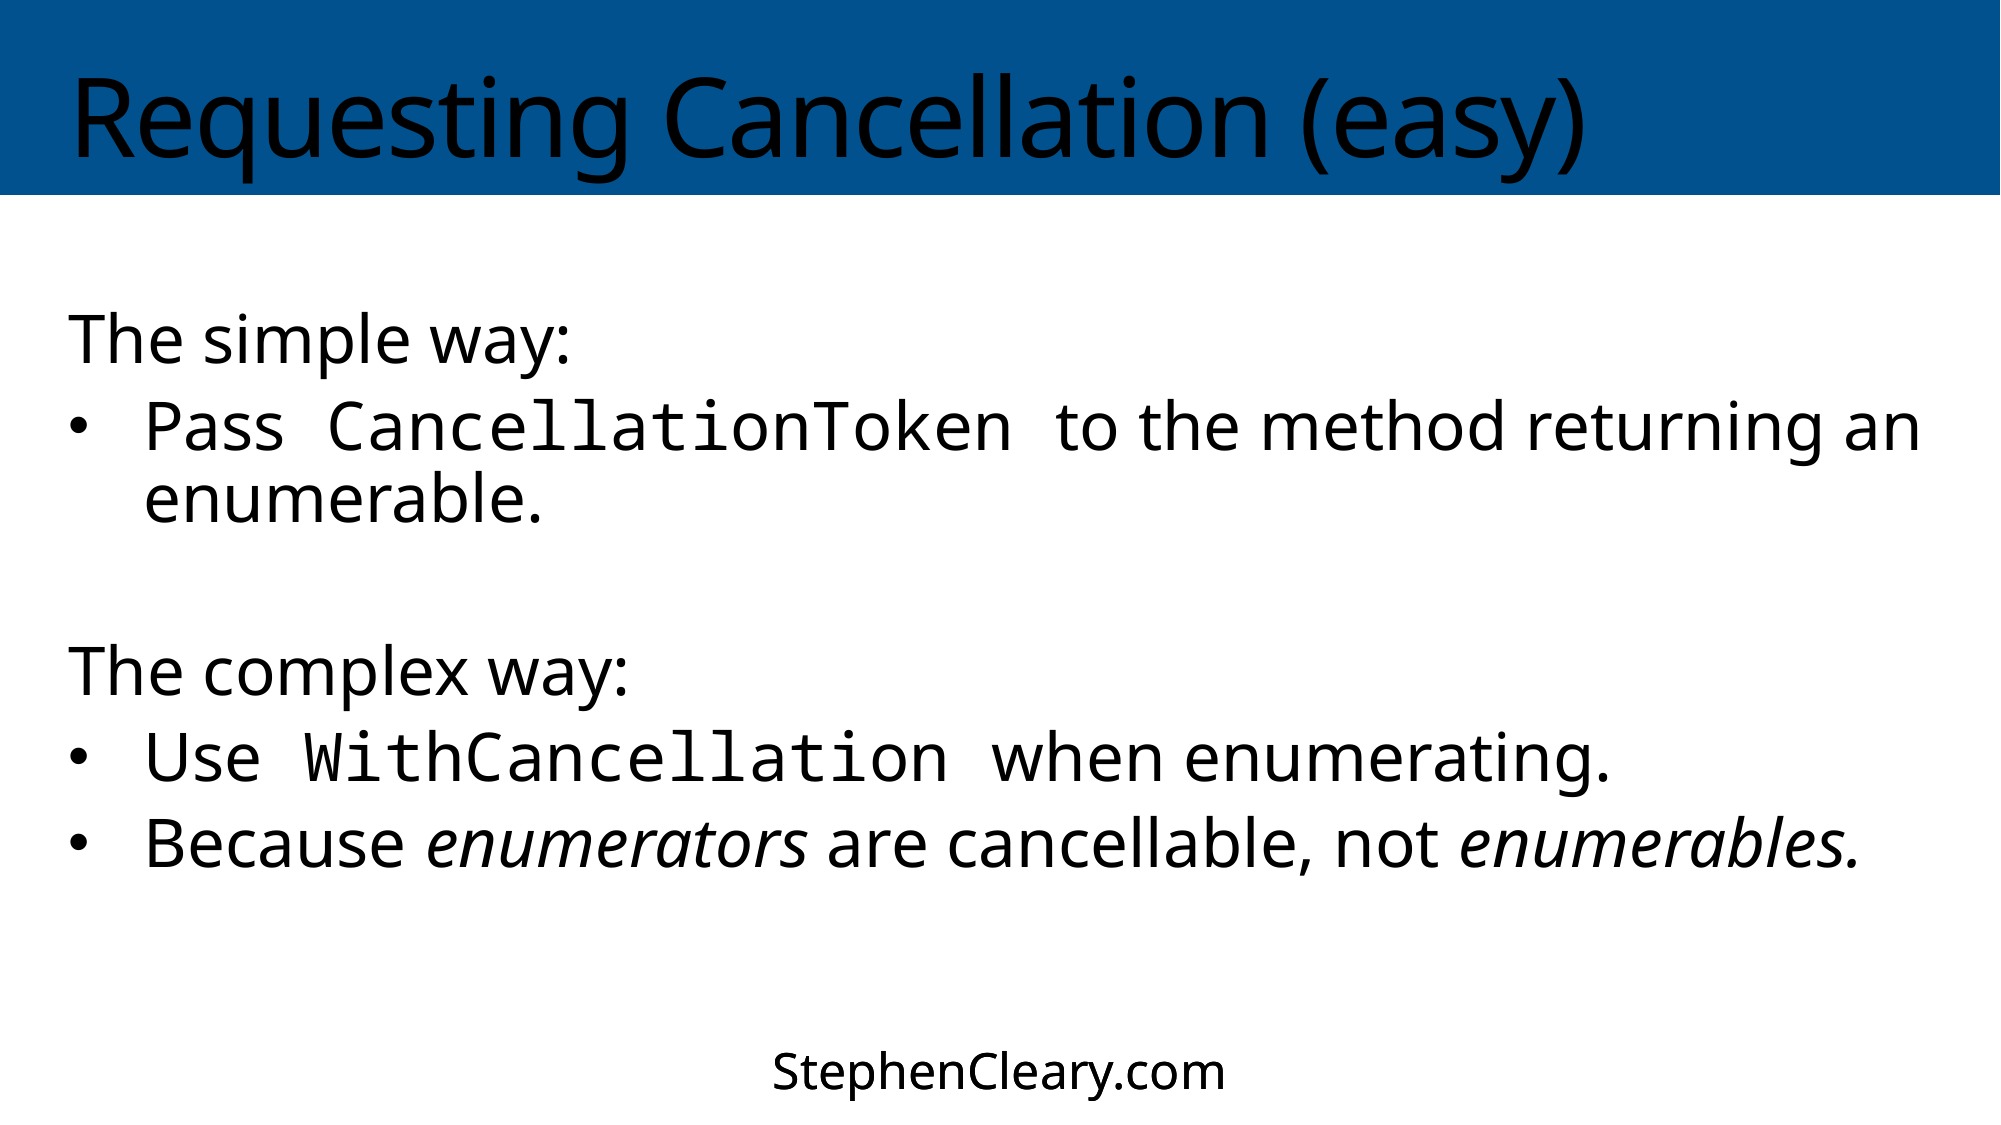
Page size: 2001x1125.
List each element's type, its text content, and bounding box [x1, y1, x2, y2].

title Requesting Cancellation (easy) [44, 47, 1957, 196]
list The simple way: Pass CancellationToken to the method returning an enumerable. The complex way: Use WithCancellation when enumerating. Because enumerators are cancellable, not enumerables. [44, 196, 1956, 978]
